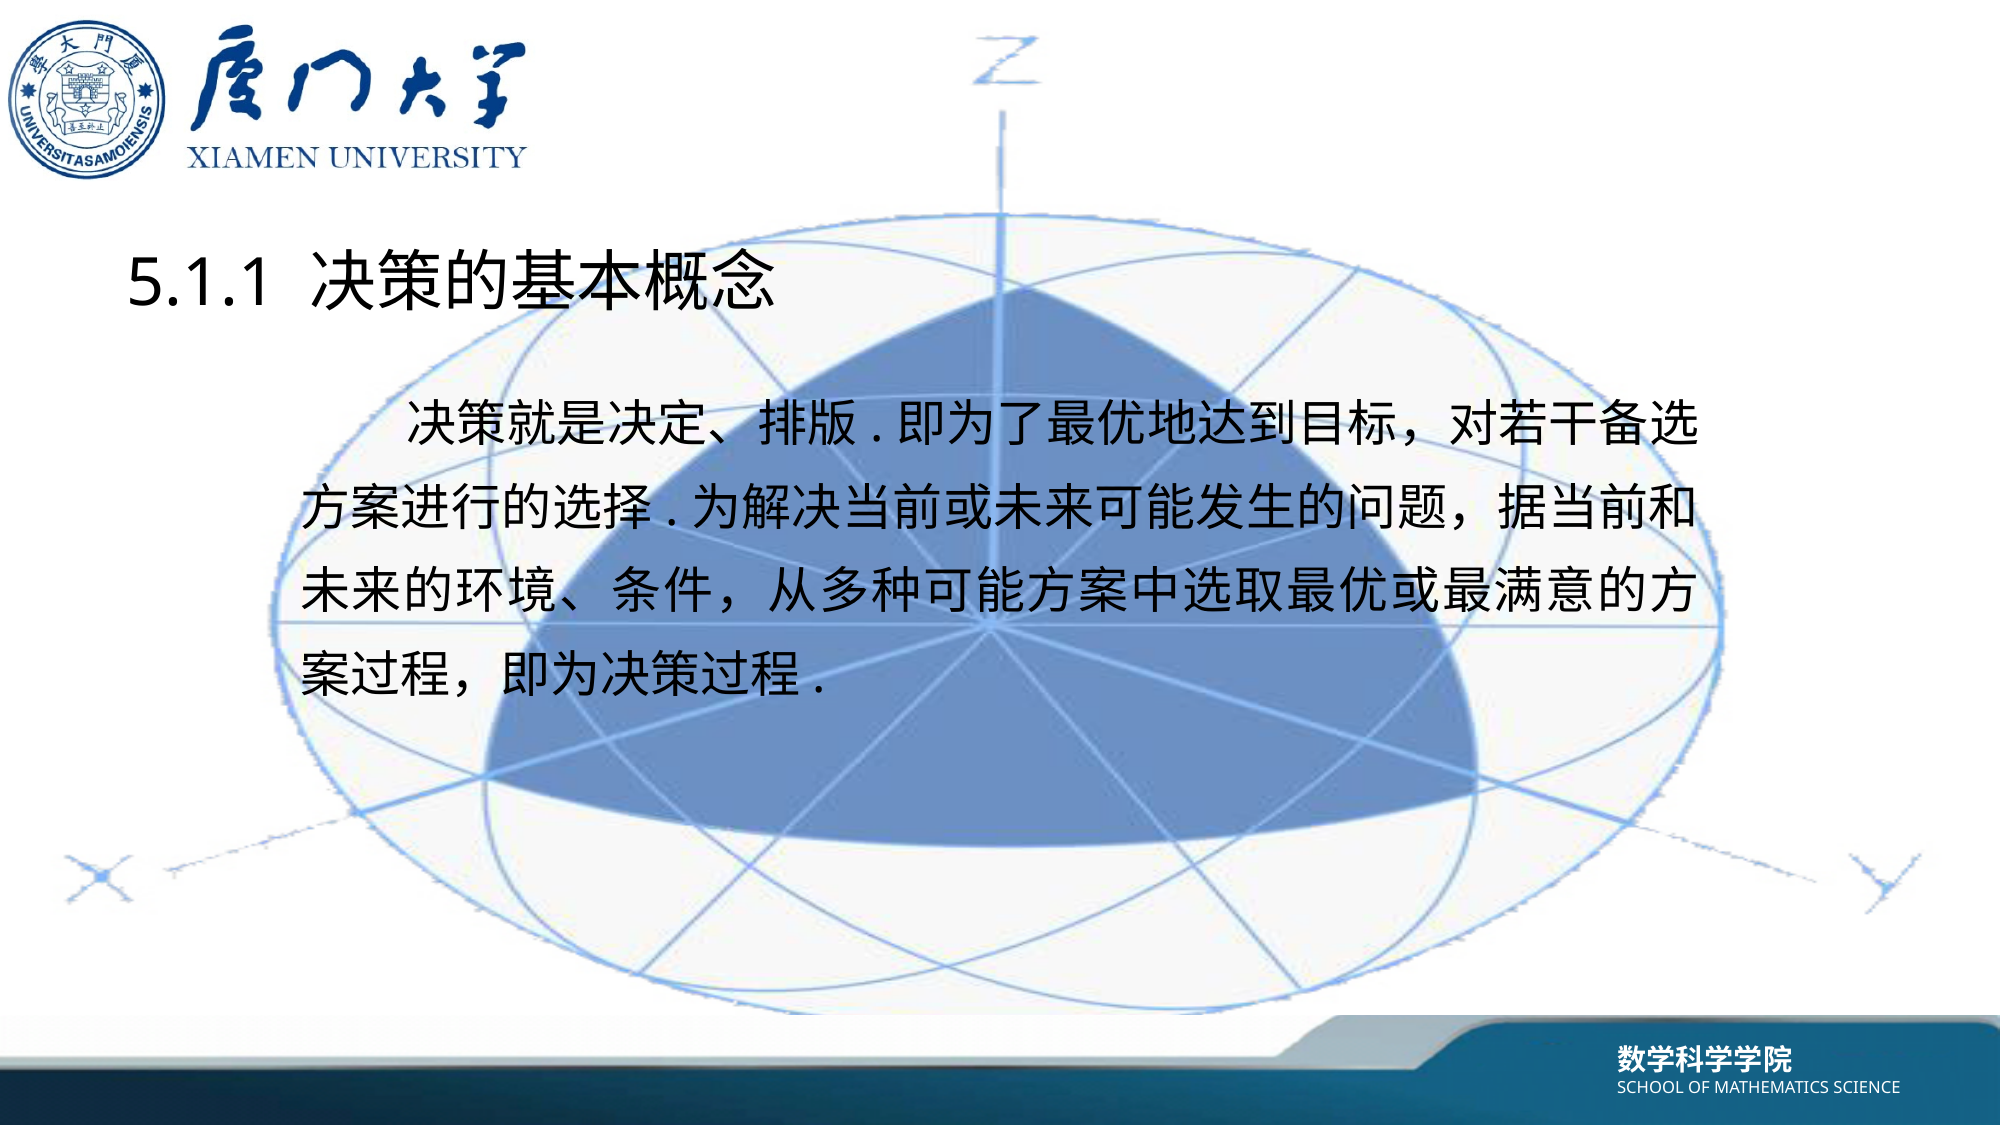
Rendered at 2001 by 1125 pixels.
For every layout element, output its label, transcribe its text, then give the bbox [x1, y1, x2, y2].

picture [0, 0, 556, 188]
subtitle 决策就是决定、排版.即为了最优地达到目标，对若干备选方案进行的选择.为解决当前或未来可能发生的问题，据当前和未来的环境、条件，从多种可能方案中选取最优或最满意的方案过程，即为决策过程. [285, 359, 1715, 977]
picture [0, 1015, 2000, 1125]
text_box [0, 0, 2000, 1015]
title 5.1.1 决策的基本概念 [111, 219, 1134, 328]
